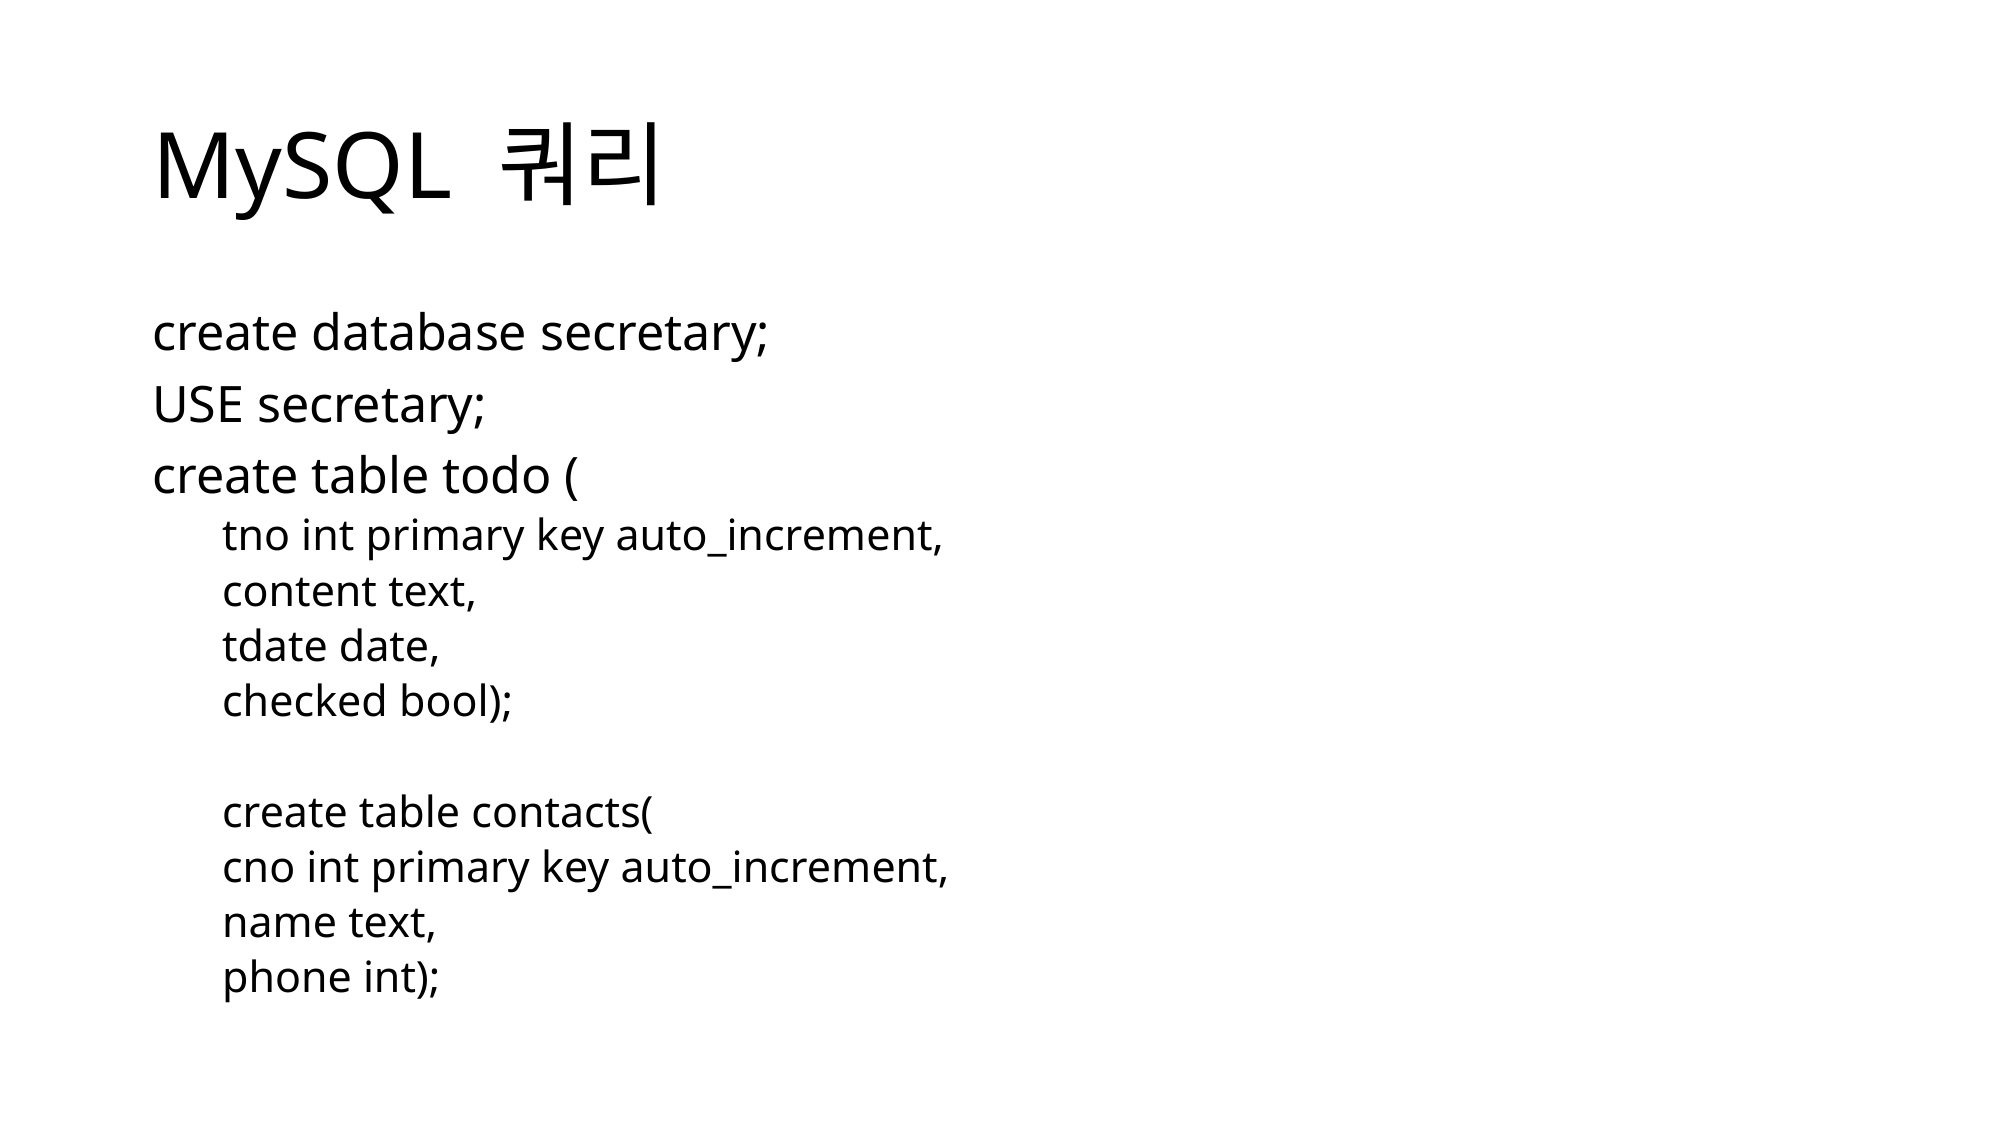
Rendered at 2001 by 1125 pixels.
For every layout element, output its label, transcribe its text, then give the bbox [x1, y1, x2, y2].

list create database secretary; USE secretary; create table todo ( tno int primary key auto_increment, content text, tdate date, checked bool); create table contacts( cno int primary key auto_increment, name text, phone int); [137, 299, 1863, 1014]
title MySQL 쿼리 [137, 59, 1863, 278]
